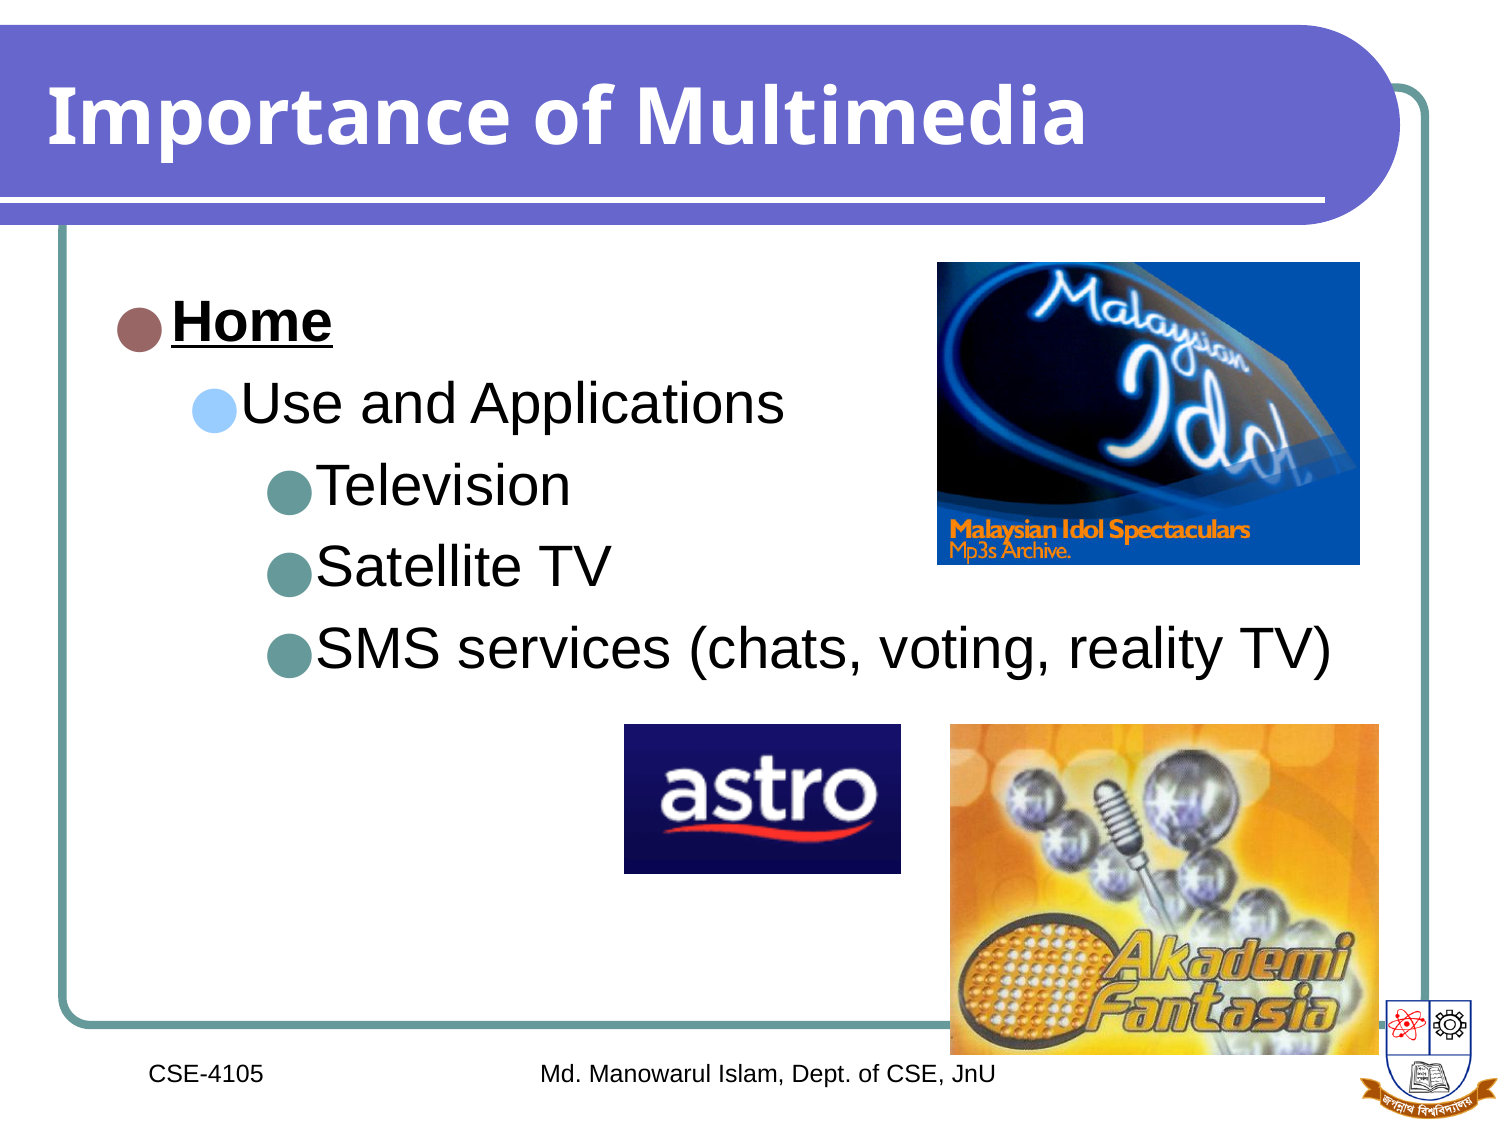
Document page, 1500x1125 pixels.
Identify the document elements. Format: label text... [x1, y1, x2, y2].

picture [624, 724, 901, 874]
picture [937, 262, 1360, 566]
list Home Use and Applications Television Satellite TV SMS services (chats, voting, reality TV) [99, 276, 1400, 719]
title Importance of Multimedia [32, 37, 1347, 188]
picture [949, 724, 1498, 1120]
